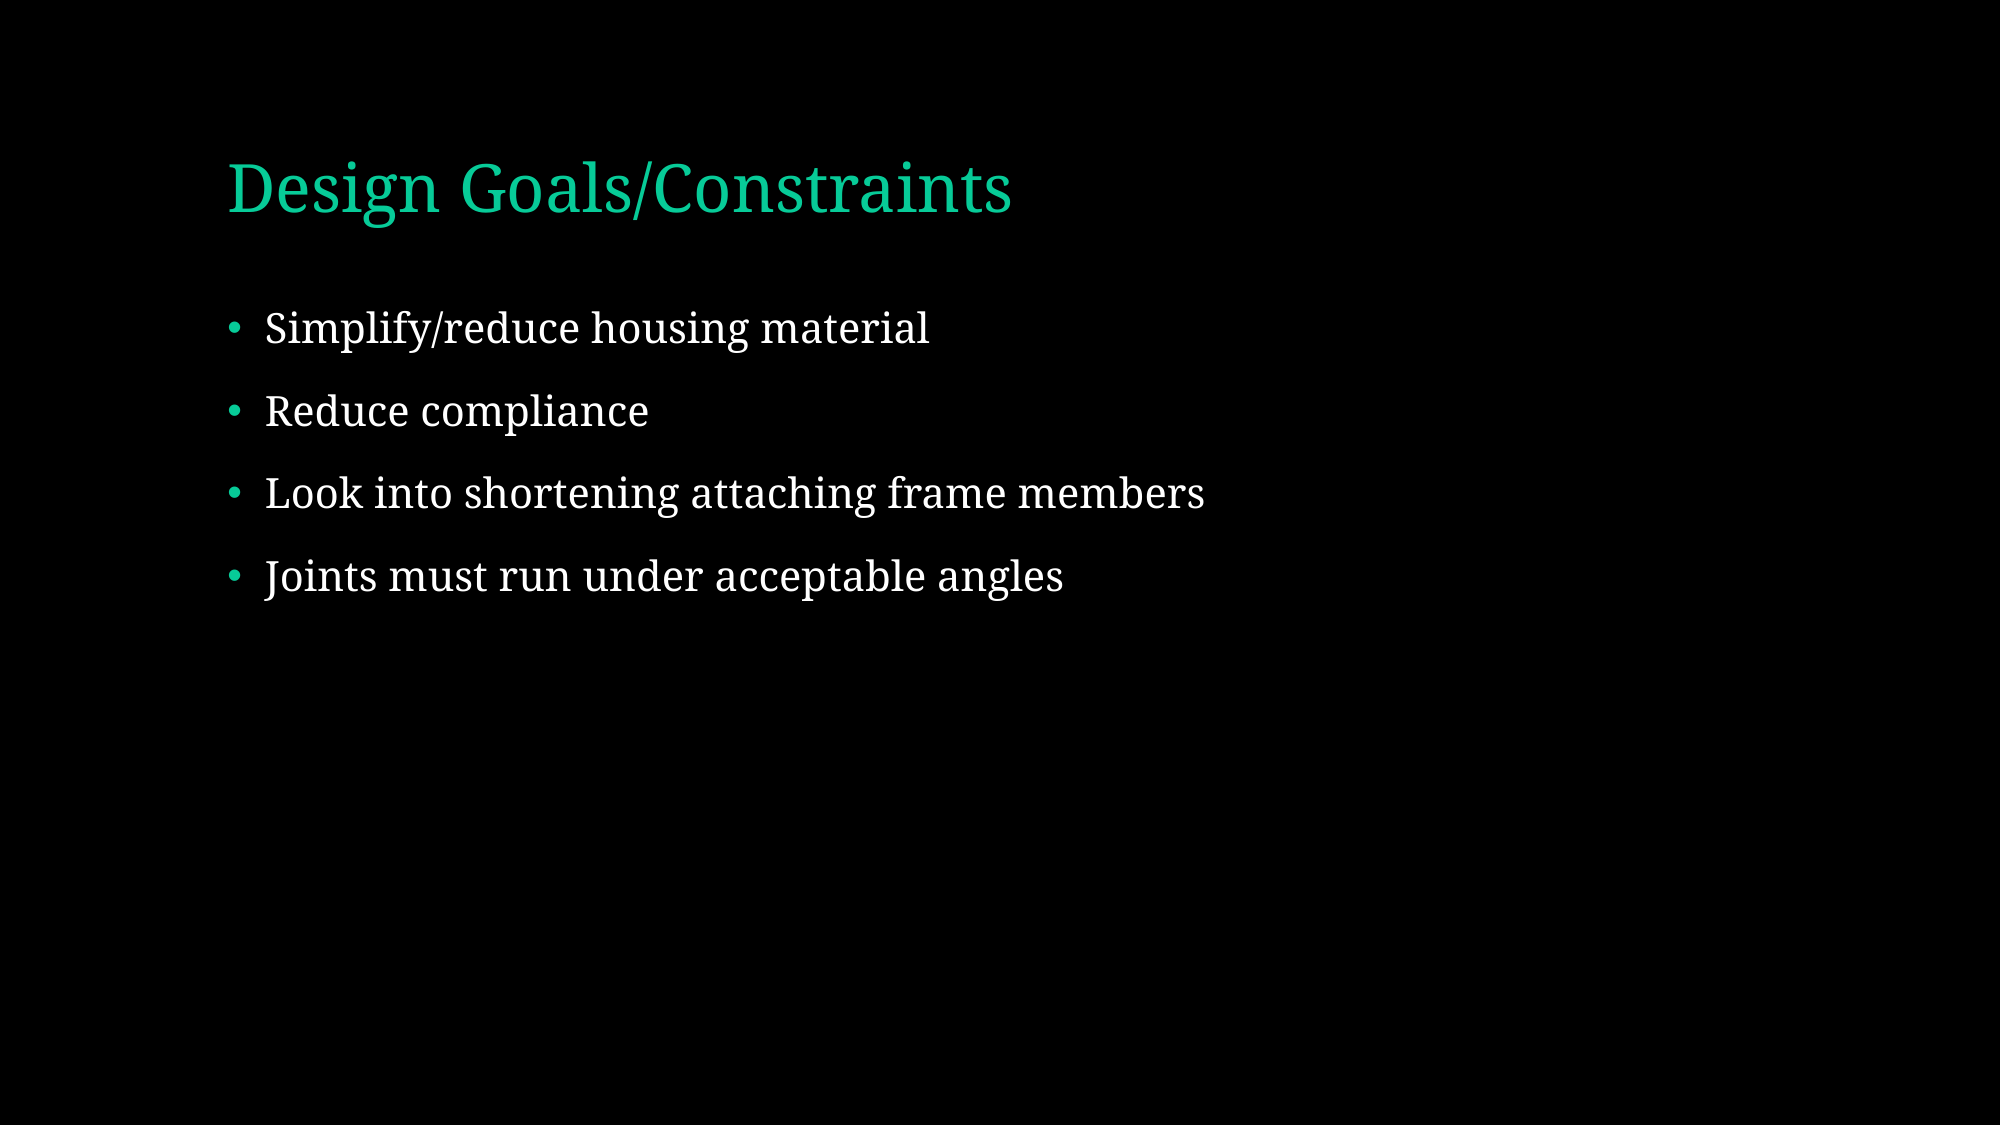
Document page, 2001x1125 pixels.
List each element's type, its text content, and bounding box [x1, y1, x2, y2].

list Simplify/reduce housing material Reduce compliance Look into shortening attaching frame members Joints must run under acceptable angles [212, 299, 1788, 1014]
title Design Goals/Constraints [212, 59, 1788, 235]
